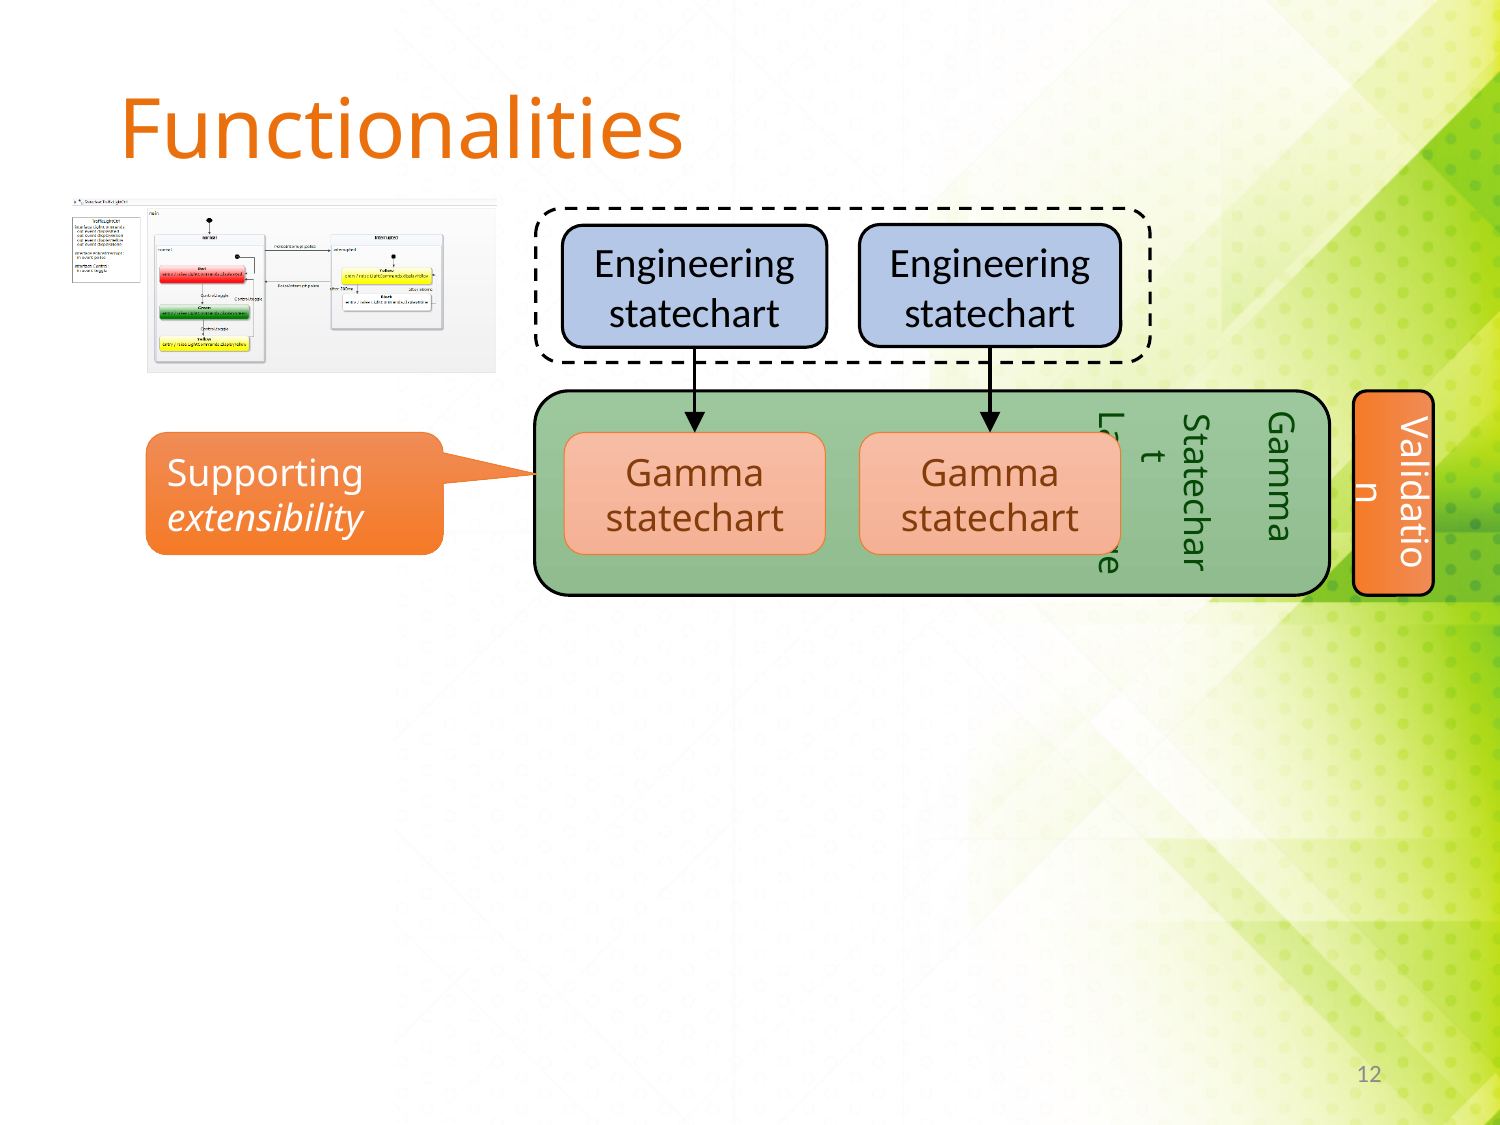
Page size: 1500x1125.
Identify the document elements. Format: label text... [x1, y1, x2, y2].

text_box Gamma statechart [563, 431, 826, 556]
title Functionalities [103, 59, 1397, 204]
slide_number 12 [1059, 1042, 1397, 1103]
text_box Gamma statechart [858, 431, 1122, 556]
picture [696, 363, 988, 389]
picture [72, 1, 1500, 1124]
text_box Gamma Statechart Language (GSL) [533, 389, 1331, 597]
text_box Supporting extensibility [145, 431, 537, 556]
text_box [534, 207, 1152, 364]
text_box Validation [1352, 390, 1434, 596]
